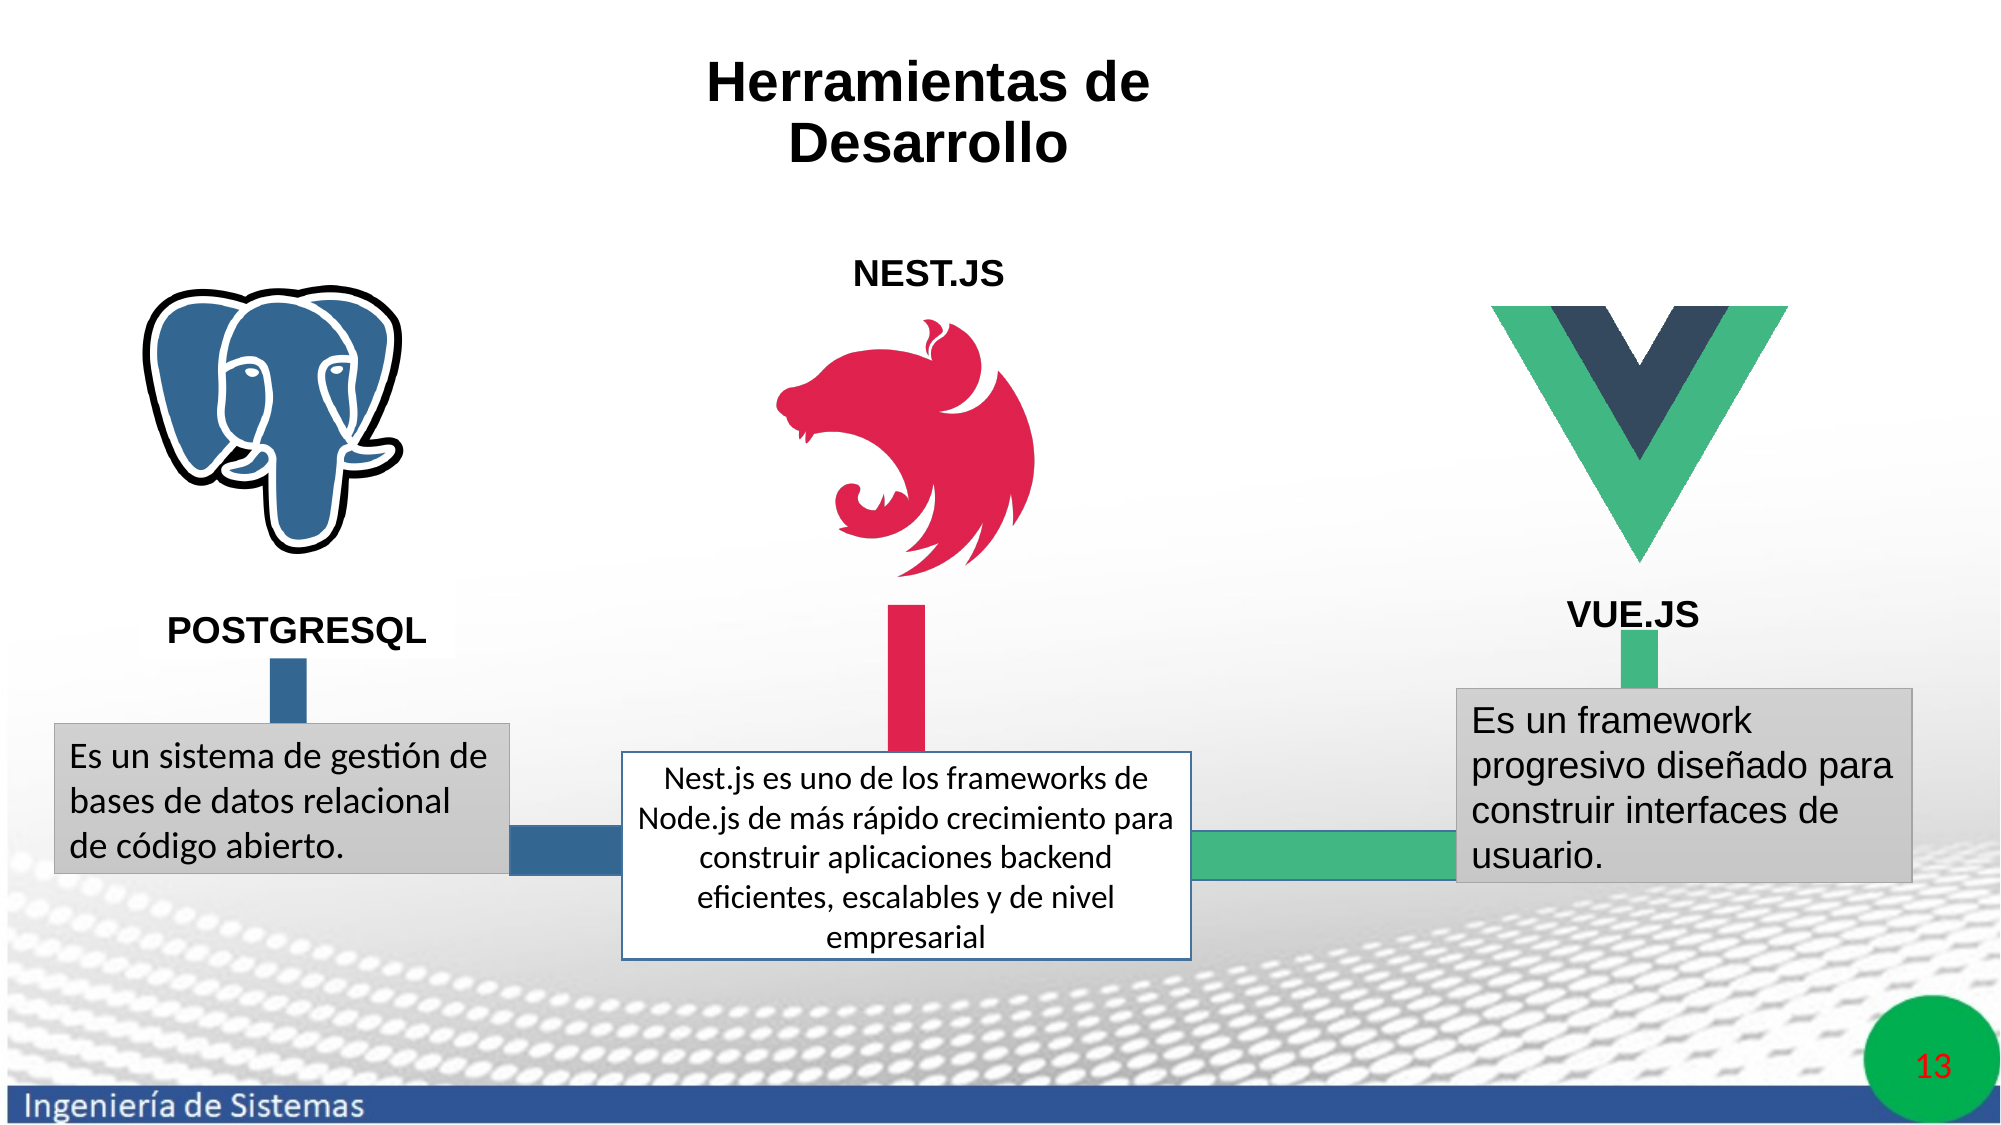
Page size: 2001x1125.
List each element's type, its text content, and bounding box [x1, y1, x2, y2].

title Herramientas de Desarrollo [565, 44, 1293, 183]
text_box Es un sistema de gestión de bases de datos relacional de código abierto. [54, 723, 510, 874]
text_box POSTGRESQL [138, 553, 457, 659]
text_box VUE.JS [1474, 537, 1793, 644]
text_box Es un framework progresivo diseñado para construir interfaces de usuario. [1456, 688, 1913, 883]
text_box [509, 825, 621, 876]
text_box [887, 604, 926, 751]
picture [0, 0, 2001, 1125]
text_box NEST.JS [769, 196, 1088, 302]
slide_number 13 [1517, 1034, 1968, 1094]
text_box [1620, 644, 1659, 688]
text_box [269, 659, 308, 723]
text_box Nest.js es uno de los frameworks de Node.js de más rápido crecimiento para construir aplicaciones backend eficientes, escalables y de nivel empresarial [621, 751, 1192, 961]
text_box [1192, 830, 1456, 881]
